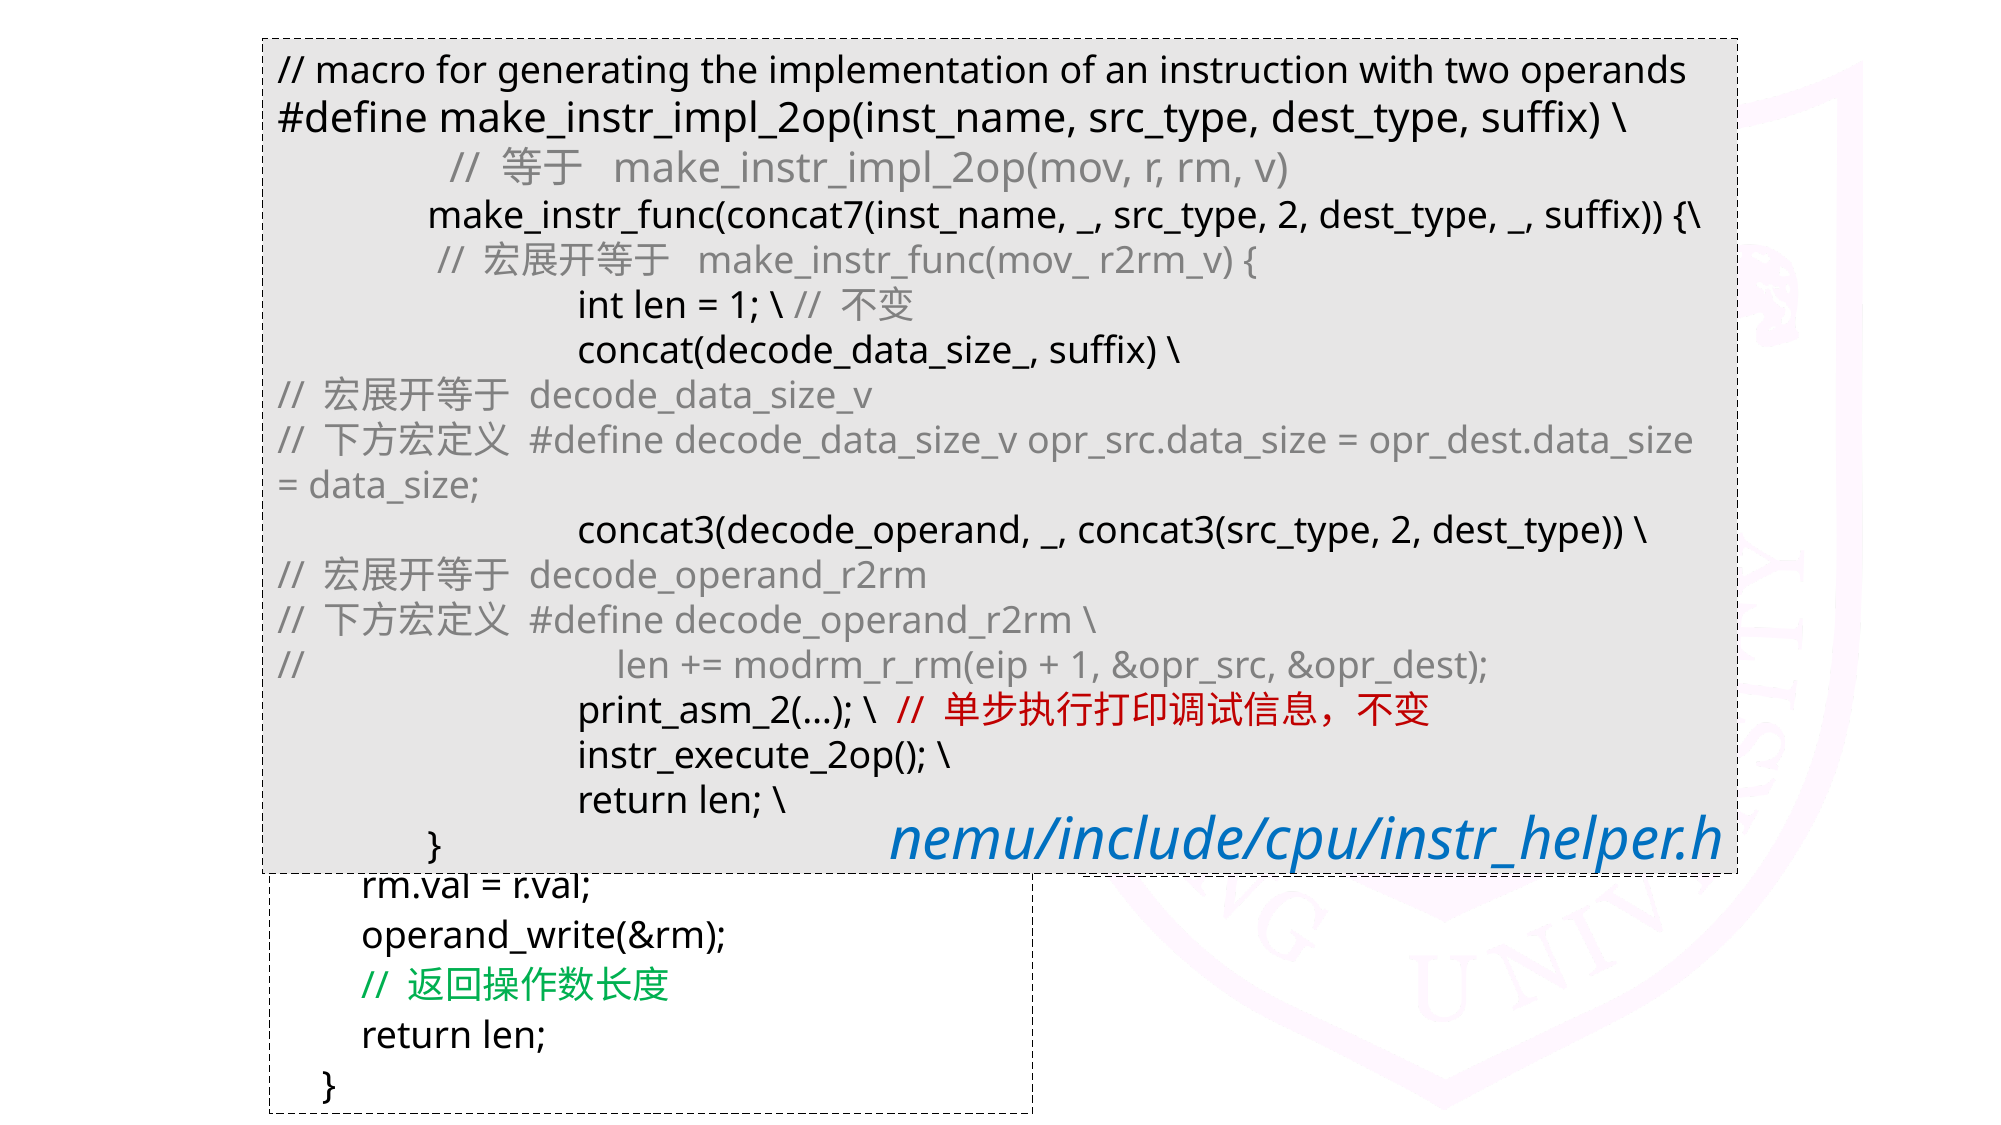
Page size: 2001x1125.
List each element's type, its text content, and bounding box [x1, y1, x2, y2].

text_box nemu/include/cpu/instr_helper.h [874, 793, 1846, 879]
text_box make_instr_func(mov_r2rm_v) { OPERAND r, rm; // 指定操作数长度 rm.data_size = r.data_size = data_size; int len = 1; // 操作数寻址 len += modrm_r_rm(eip + 1, &r, &rm); // 执行mov操作 operand_read(&r); rm.val = r.val; operand_write(&rm); // 返回操作数长度 return len; } [269, 874, 1033, 1114]
text_box // macro for generating the implementation of an instruction with two operands #define make_instr_impl_2op(inst_name, src_type, dest_type, suffix) \ // 等于 make_instr_impl_2op(mov, r, rm, v) make_instr_func(concat7(inst_name, _, src_type, 2, dest_type, _, suffix)) {\ // 宏展开等于 make_instr_func(mov_ r2rm_v) { int len = 1; \ // 不变 concat(decode_data_size_, suffix) \ // 宏展开等于 decode_data_size_v // 下方宏定义 #define decode_data_size_v opr_src.data_size = opr_dest.data_size = data_size; concat3(decode_operand, _, concat3(src_type, 2, dest_type)) \ // 宏展开等于 decode_operand_r2rm // 下方宏定义 #define decode_operand_r2rm \ // len += modrm_r_rm(eip + 1, &opr_src, &opr_dest); print_asm_2(…); \ // 单步执行打印调试信息，不变 instr_execute_2op(); \ return len; \ } [262, 38, 1738, 874]
